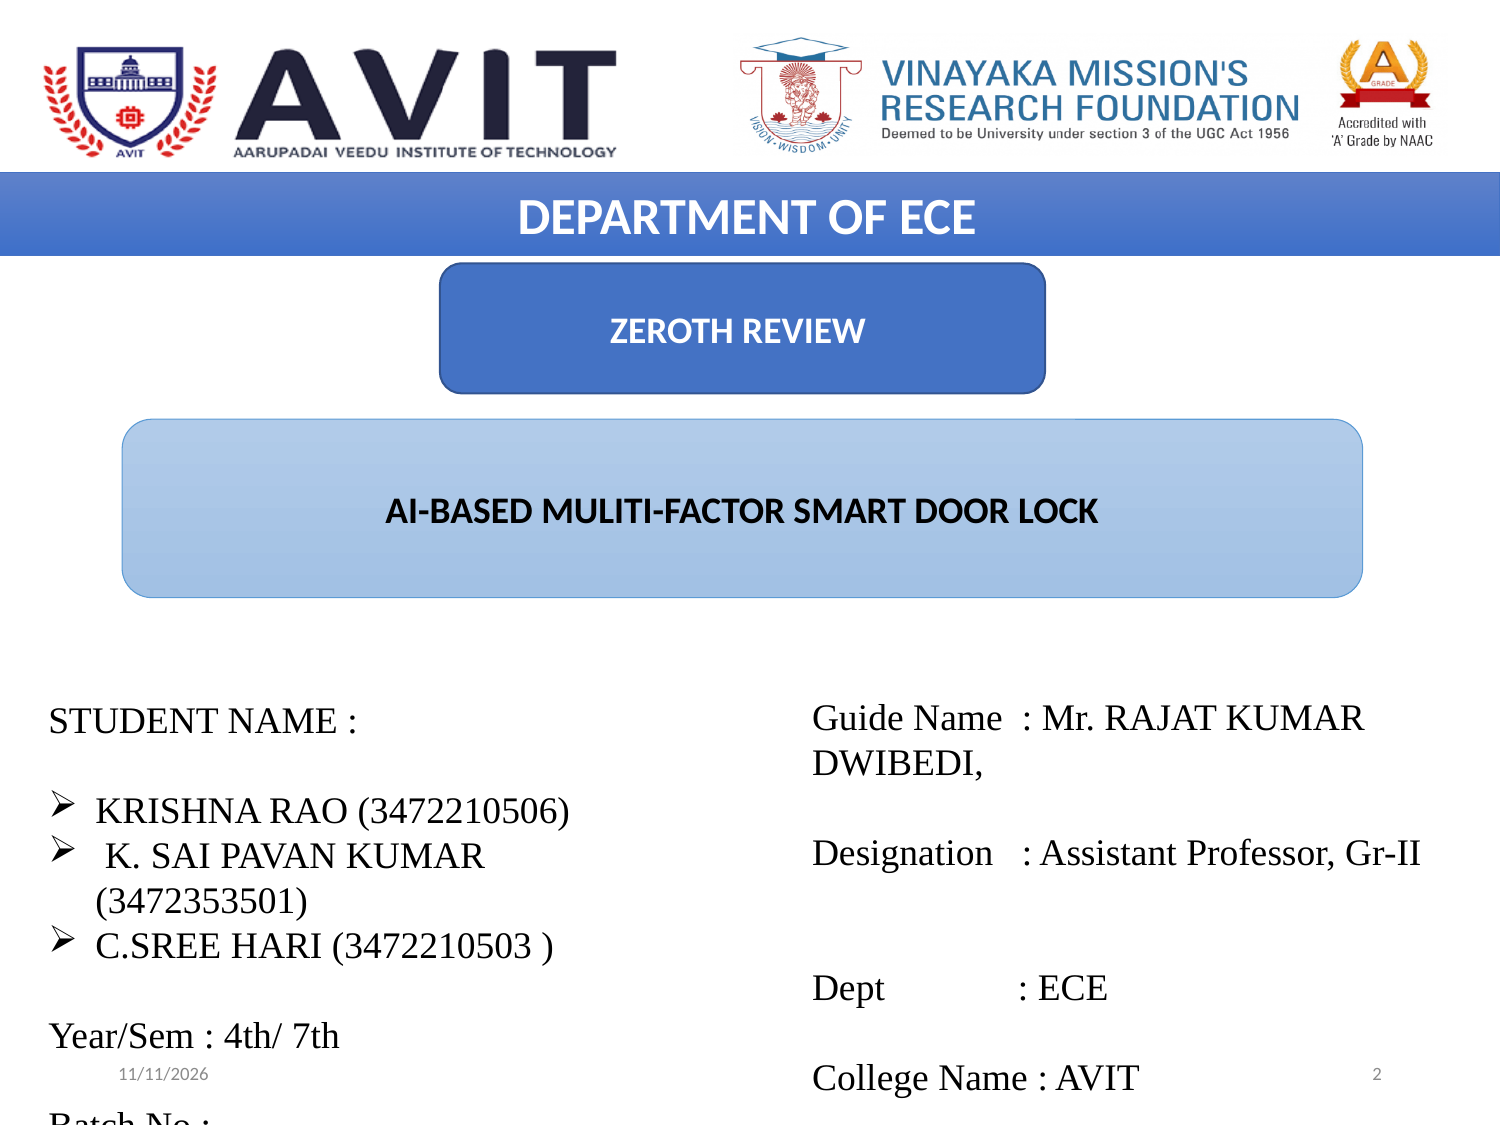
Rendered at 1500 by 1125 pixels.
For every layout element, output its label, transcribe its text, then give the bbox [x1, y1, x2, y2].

text_box STUDENT NAME : KRISHNA RAO (3472210506) K. SAI PAVAN KUMAR (3472353501) C.SREE HARI (3472210503 ) Year/Sem : 4th/ 7th Batch No : [33, 688, 712, 1125]
text_box Guide Name : Mr. RAJAT KUMAR DWIBEDI, Designation : Assistant Professor, Gr-II Dept : ECE College Name : AVIT [797, 685, 1483, 1105]
picture [33, 23, 1467, 168]
text_box DEPARTMENT OF ECE [0, 172, 1500, 256]
text_box AI-BASED MULITI-FACTOR SMART DOOR LOCK [121, 418, 1364, 599]
text_box ZEROTH REVIEW [438, 262, 1047, 395]
